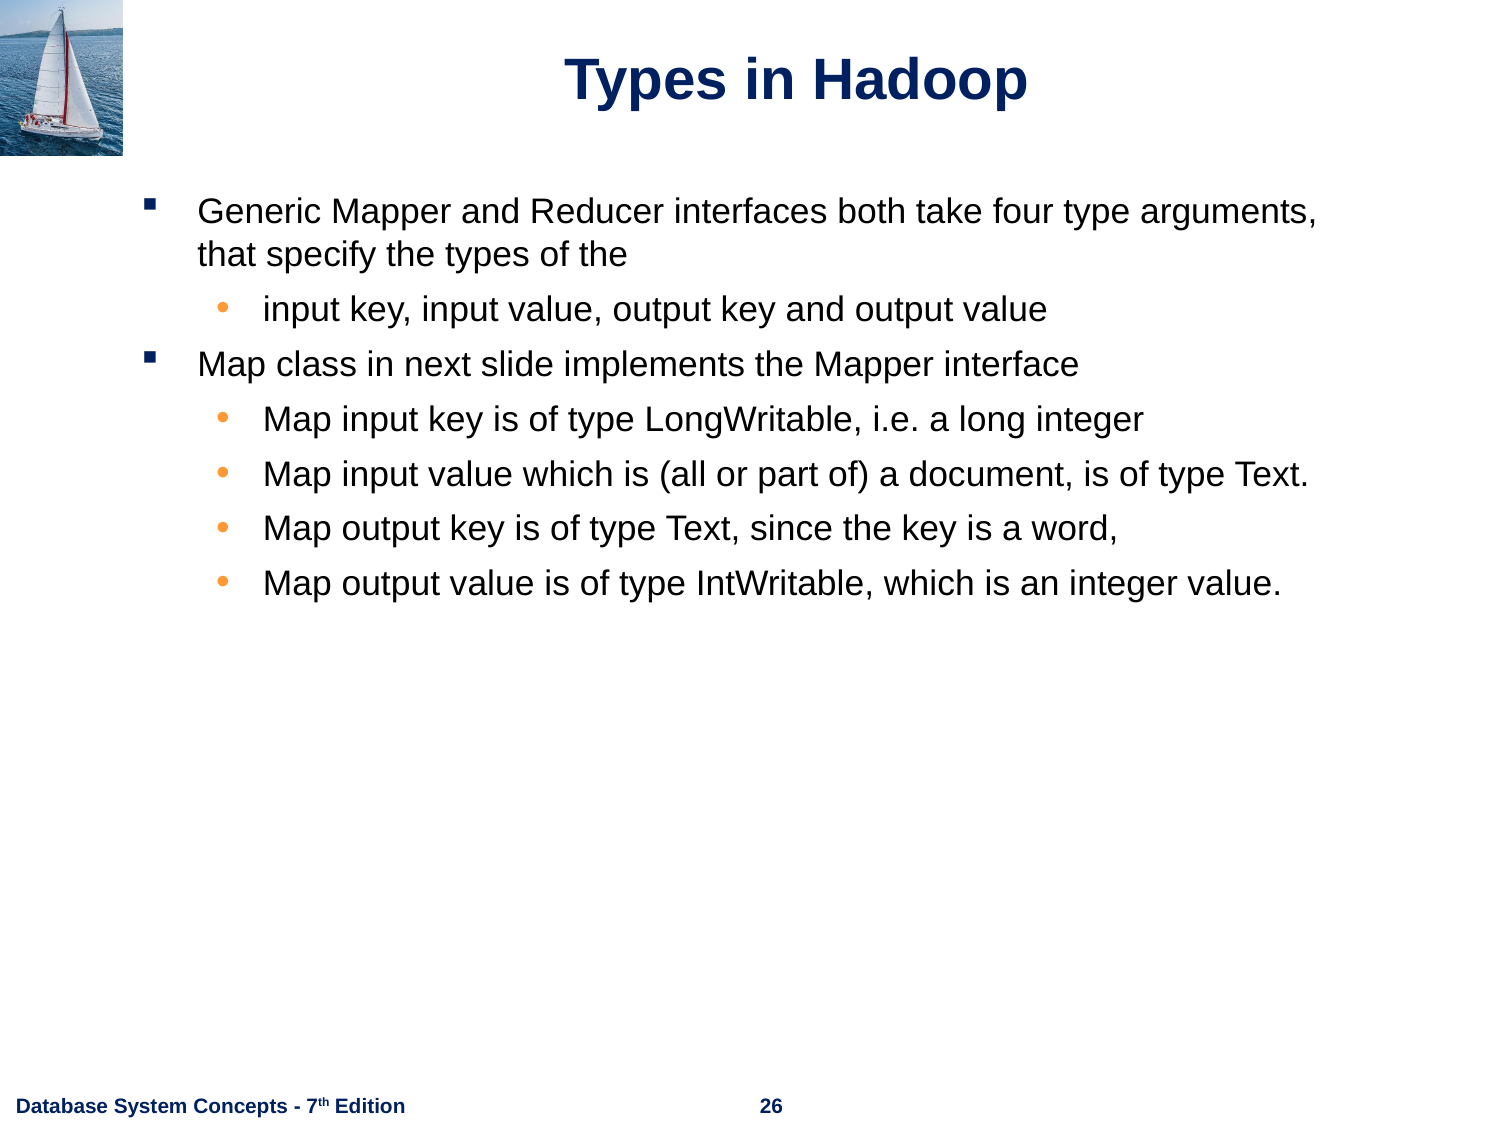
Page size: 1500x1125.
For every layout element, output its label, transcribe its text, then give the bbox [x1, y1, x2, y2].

title Types in Hadoop [125, 18, 1452, 120]
picture [0, 0, 123, 156]
list Generic Mapper and Reducer interfaces both take four type arguments, that specify the types of the input key, input value, output key and output value Map class in next slide implements the Mapper interface Map input key is of type LongWritable, i.e. a long integer Map input value which is (all or part of) a document, is of type Text. Map output key is of type Text, since the key is a word, Map output value is of type IntWritable, which is an integer value. [126, 180, 1375, 702]
